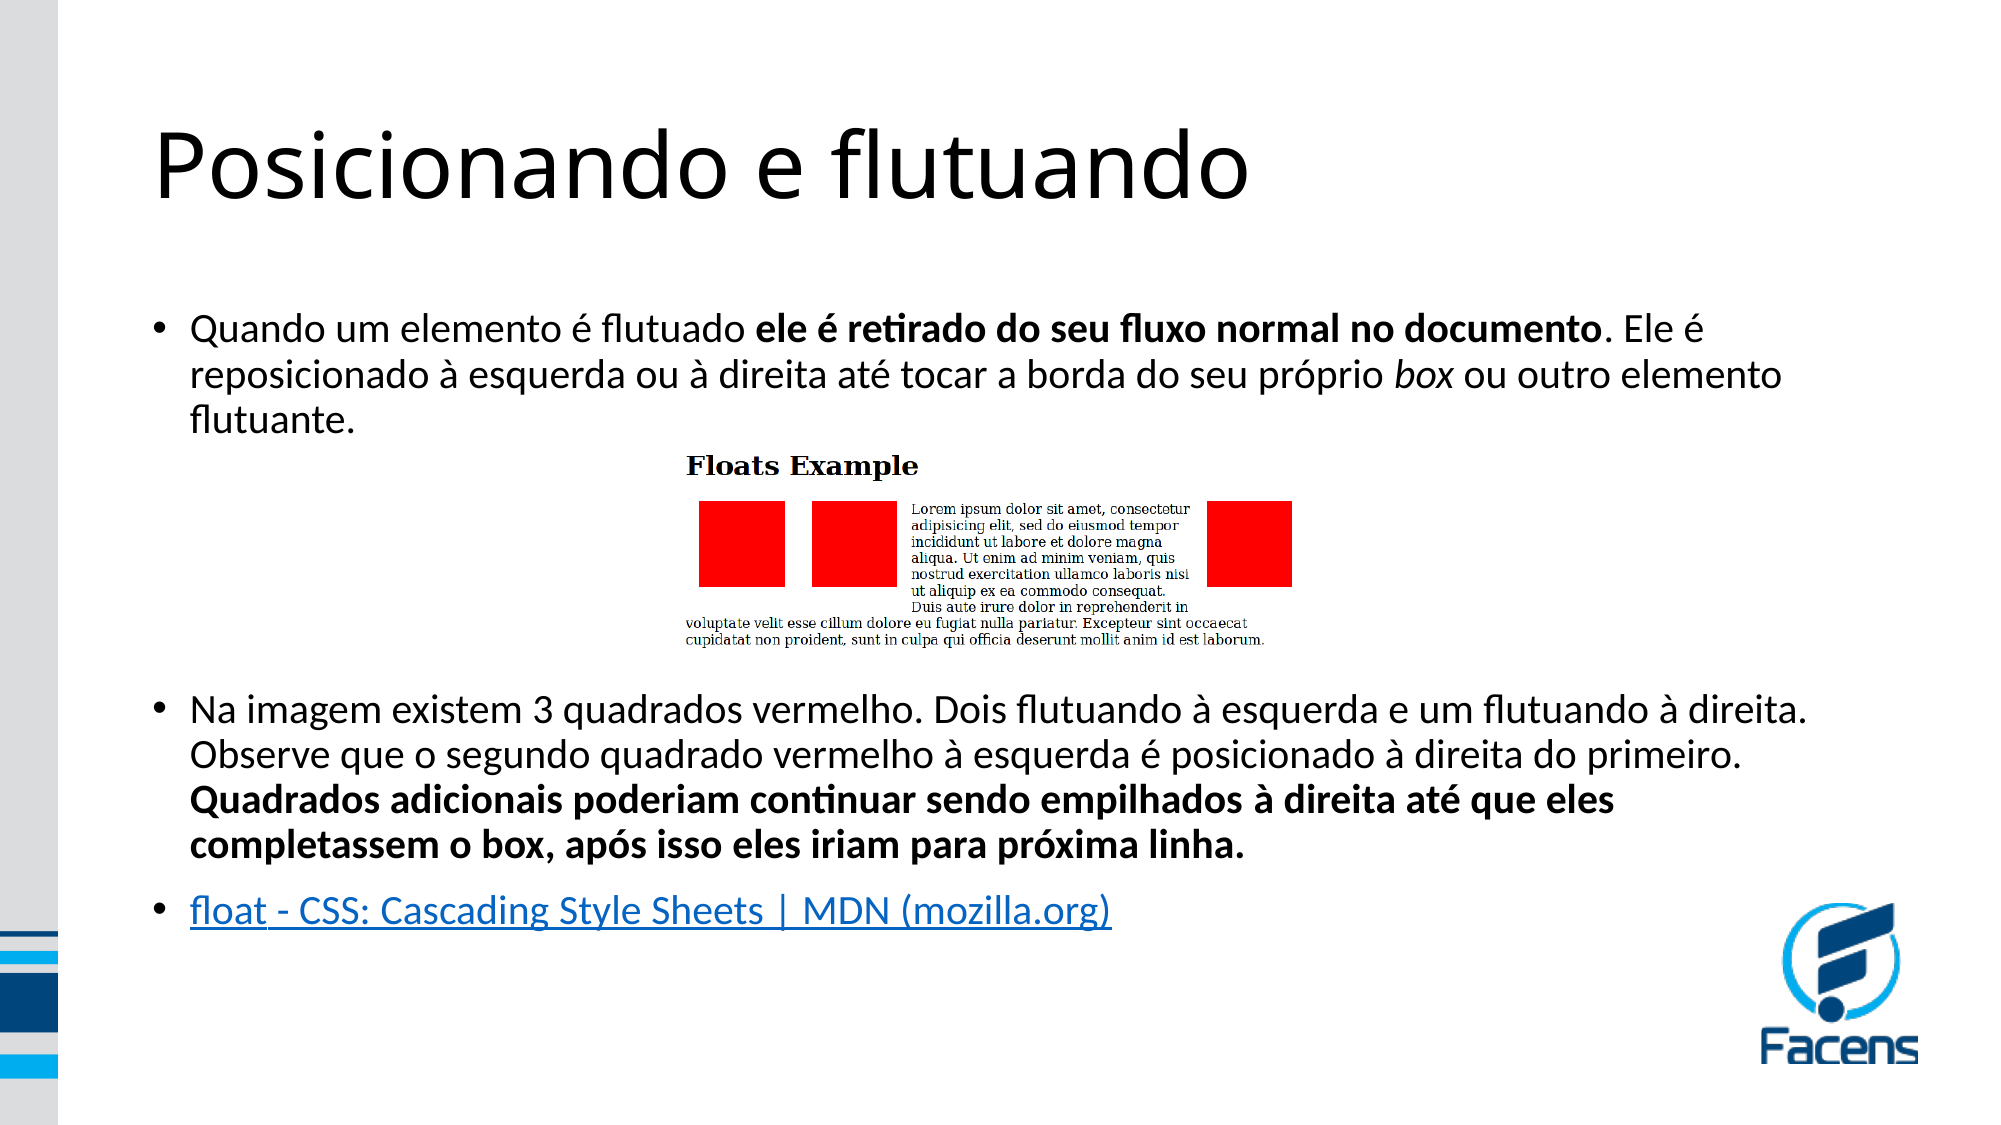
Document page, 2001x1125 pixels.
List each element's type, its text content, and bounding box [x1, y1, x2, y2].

title Posicionando e flutuando [137, 59, 1863, 278]
picture [0, 965, 58, 1054]
picture [1761, 903, 1918, 1064]
picture [0, 0, 58, 950]
picture [681, 444, 1303, 657]
list Quando um elemento é flutuado ele é retirado do seu fluxo normal no documento. Ele é reposicionado à esquerda ou à direita até tocar a borda do seu próprio box ou outro elemento flutuante. Na imagem existem 3 quadrados vermelho. Dois flutuando à esquerda e um flutuando à direita. Observe que o segundo quadrado vermelho à esquerda é posicionado à direita do primeiro. Quadrados adicionais poderiam continuar sendo empilhados à direita até que eles completassem o box, após isso eles iriam para próxima linha. float - CSS: Cascading Style Sheets | MDN (mozilla.org) [137, 299, 1863, 1014]
picture [0, 1079, 58, 1125]
